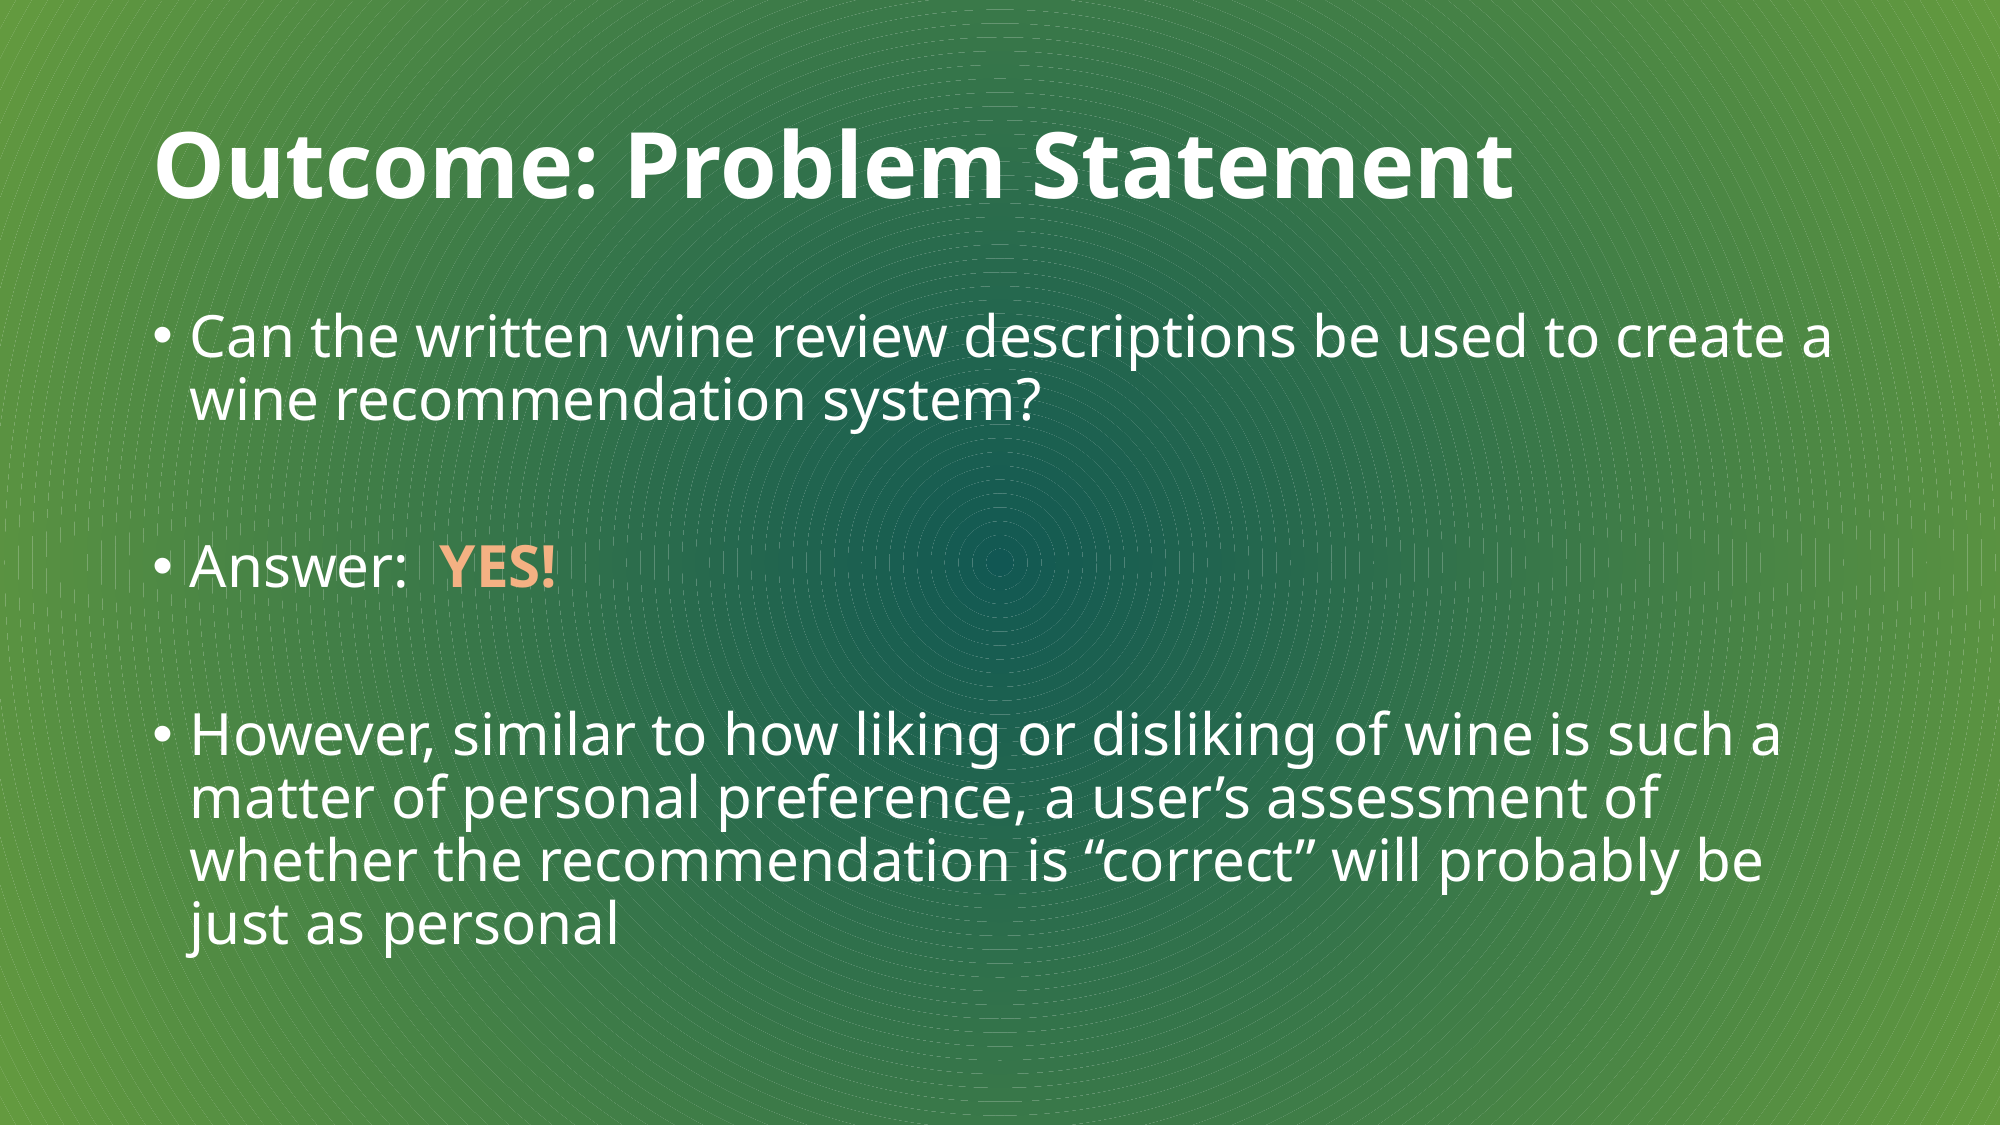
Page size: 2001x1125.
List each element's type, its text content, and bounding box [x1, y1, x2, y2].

title Outcome: Problem Statement [137, 59, 1863, 278]
list Can the written wine review descriptions be used to create a wine recommendation system? Answer: YES! However, similar to how liking or disliking of wine is such a matter of personal preference, a user’s assessment of whether the recommendation is “correct” will probably be just as personal [137, 299, 1863, 1014]
